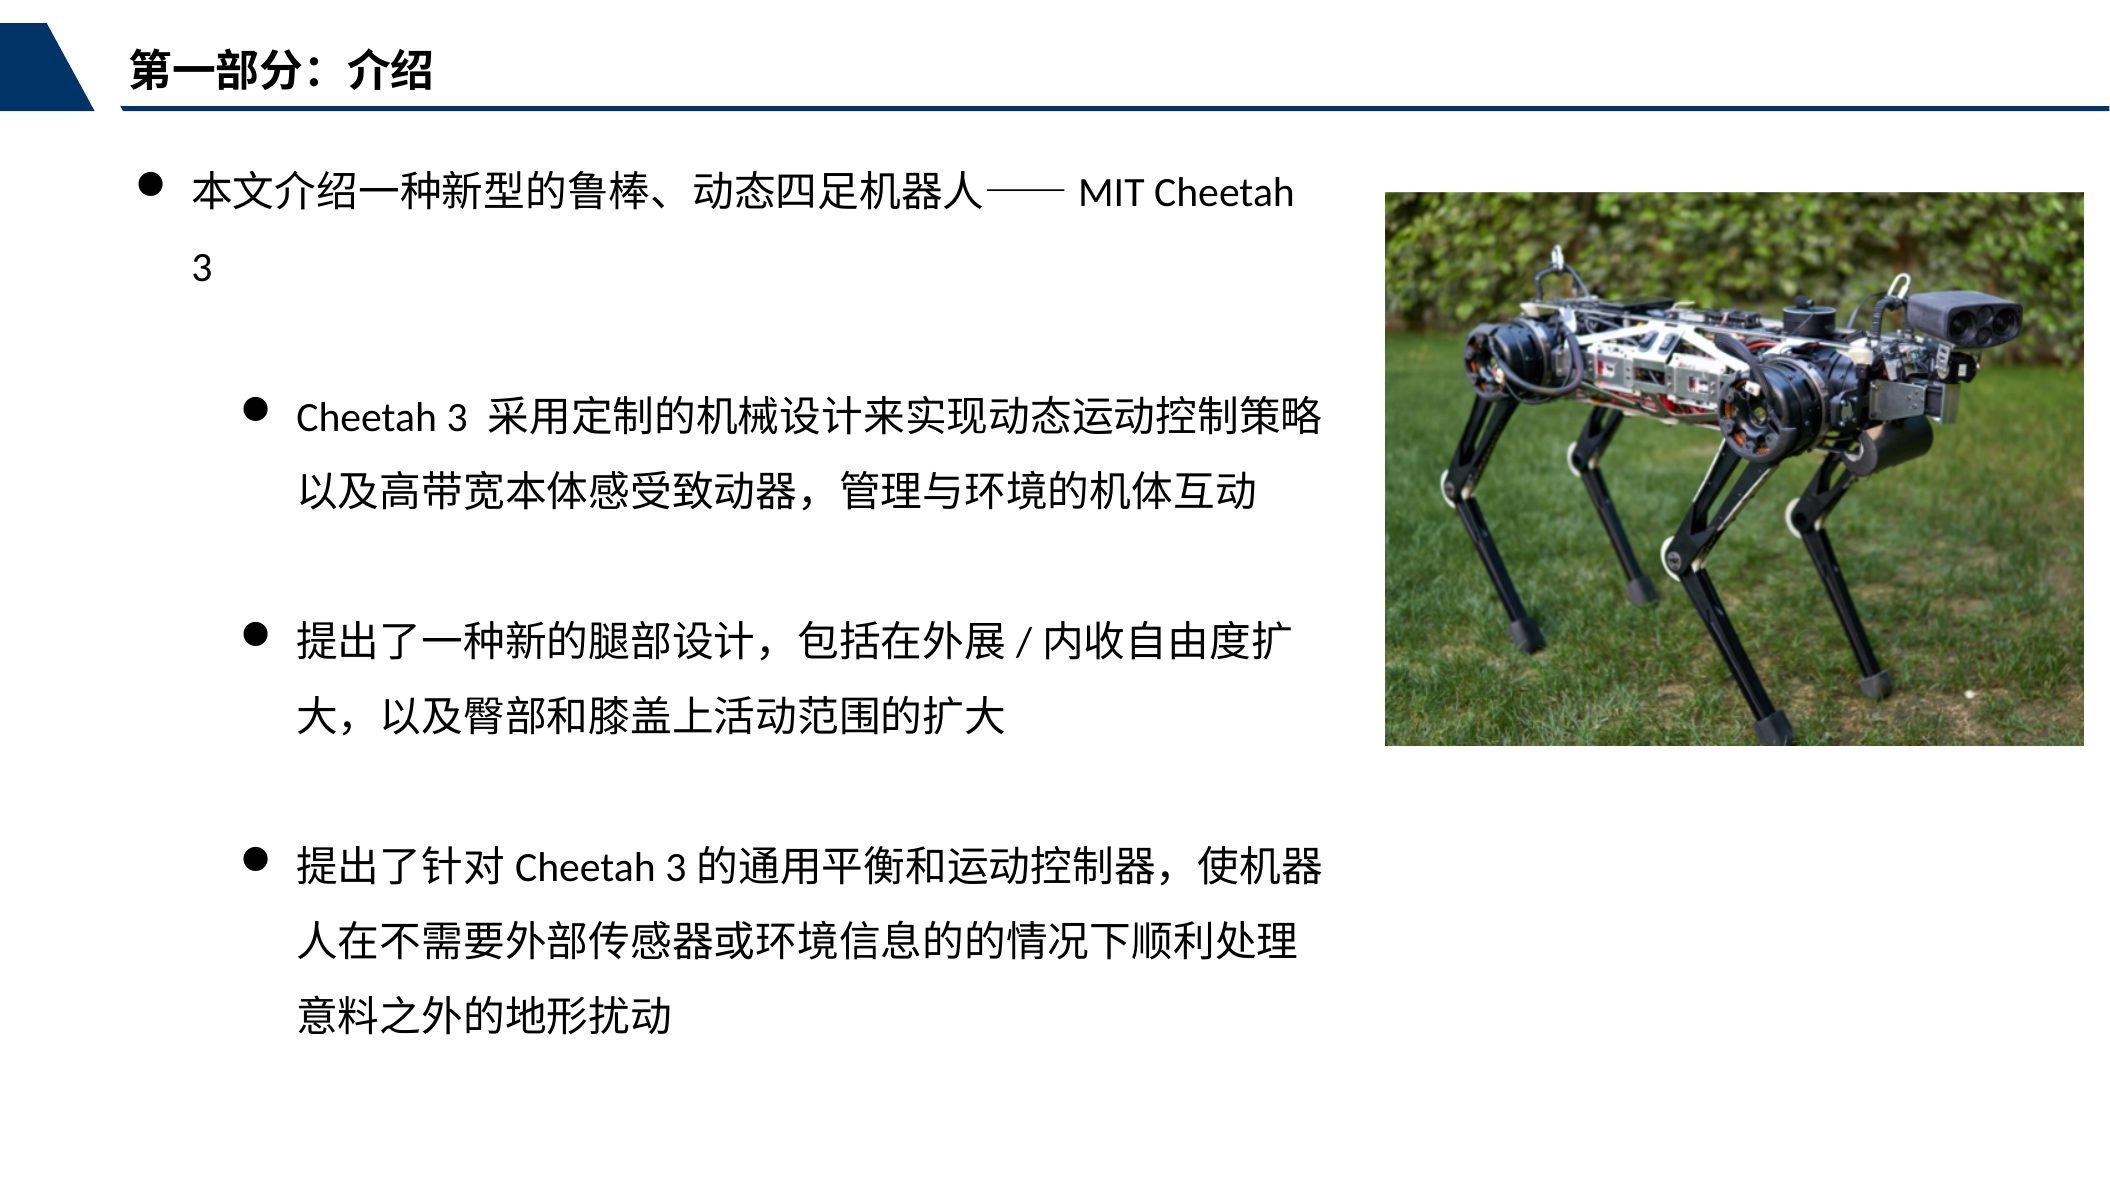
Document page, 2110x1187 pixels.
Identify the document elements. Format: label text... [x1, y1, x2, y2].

text_box 第一部分：介绍 [99, 42, 783, 146]
text_box 本文介绍一种新型的鲁棒、动态四足机器人——MIT Cheetah 3 Cheetah 3 采用定制的机械设计来实现动态运动控制策略以及高带宽本体感受致动器，管理与环境的机体互动 提出了一种新的腿部设计，包括在外展/内收自由度扩大，以及臀部和膝盖上活动范围的扩大 提出了针对Cheetah 3的通用平衡和运动控制器，使机器人在不需要外部传感器或环境信息的的情况下顺利处理意料之外的地形扰动 [120, 132, 1339, 1187]
text_box [783, 104, 2110, 113]
picture [1385, 191, 2084, 746]
text_box [0, 22, 97, 113]
